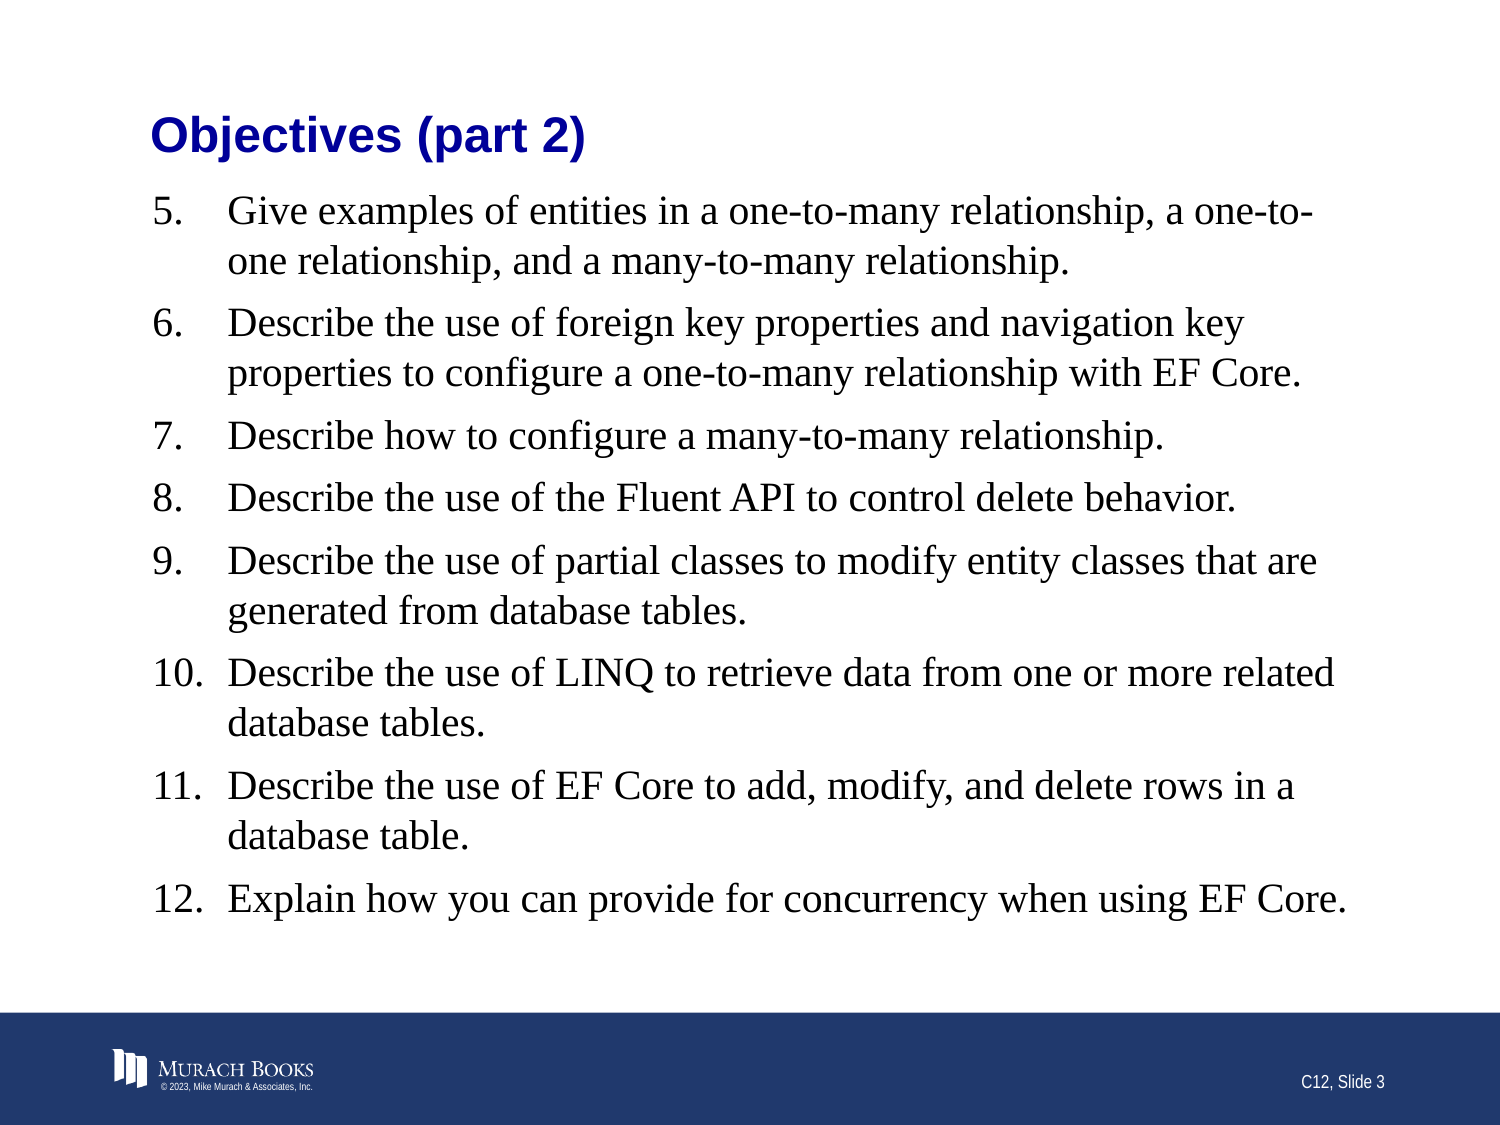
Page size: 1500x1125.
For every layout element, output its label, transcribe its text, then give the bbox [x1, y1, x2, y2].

slide_number C12, Slide 3 [1087, 1025, 1400, 1100]
title Objectives (part 2) [150, 102, 1350, 164]
footer © 2023, Mike Murach & Associates, Inc. [12, 1025, 463, 1100]
list Give examples of entities in a one-to-many relationship, a one-to-one relationship, and a many-to-many relationship. Describe the use of foreign key properties and navigation key properties to configure a one-to-many relationship with EF Core. Describe how to configure a many-to-many relationship. Describe the use of the Fluent API to control delete behavior. Describe the use of partial classes to modify entity classes that are generated from database tables. Describe the use of LINQ to retrieve data from one or more related database tables. Describe the use of EF Core to add, modify, and delete rows in a database table. Explain how you can provide for concurrency when using EF Core. [137, 174, 1388, 975]
